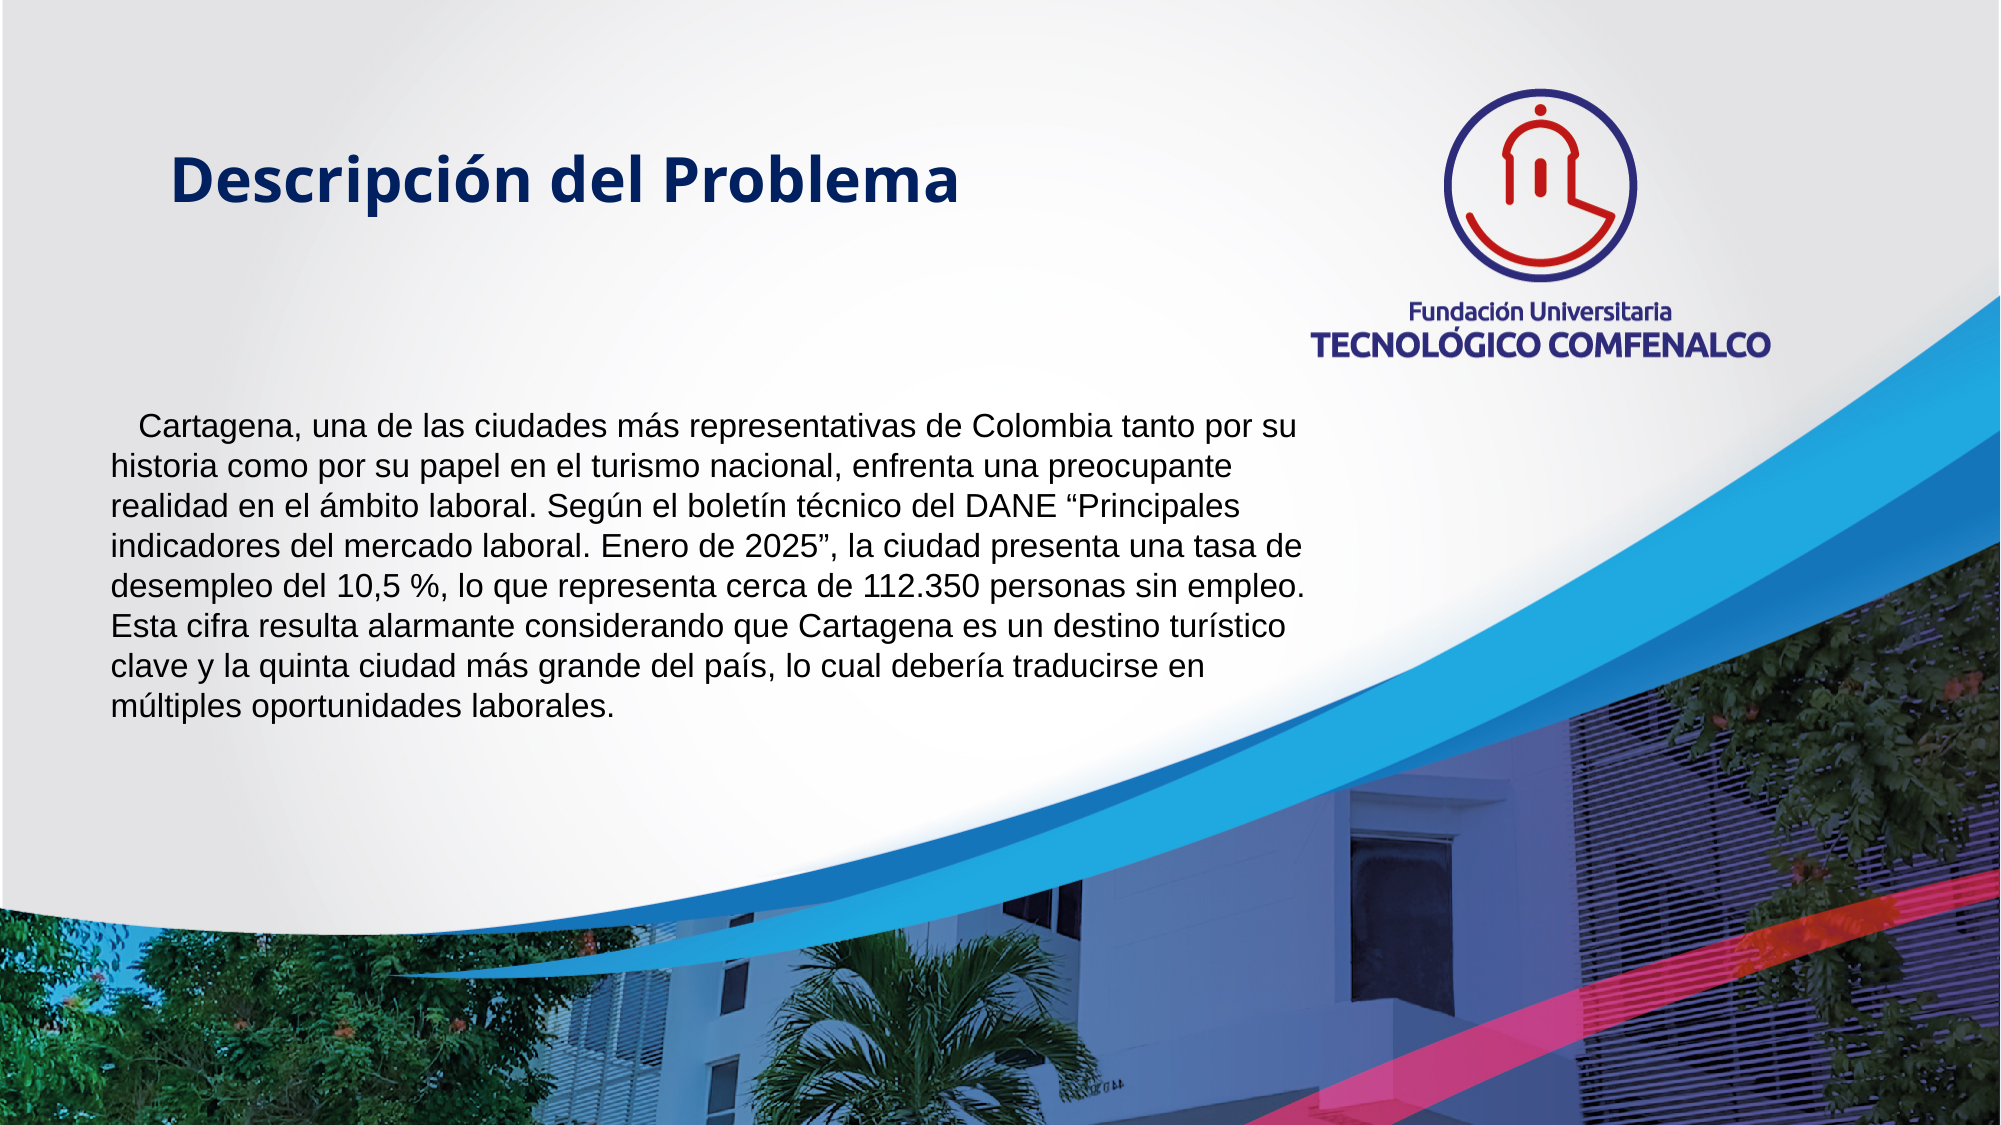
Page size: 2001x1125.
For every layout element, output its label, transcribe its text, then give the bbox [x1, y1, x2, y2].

text_box Cartagena, una de las ciudades más representativas de Colombia tanto por su historia como por su papel en el turismo nacional, enfrenta una preocupante realidad en el ámbito laboral. Según el boletín técnico del DANE “Principales indicadores del mercado laboral. Enero de 2025”, la ciudad presenta una tasa de desempleo del 10,5 %, lo que representa cerca de 112.350 personas sin empleo. Esta cifra resulta alarmante considerando que Cartagena es un destino turístico clave y la quinta ciudad más grande del país, lo cual debería traducirse en múltiples oportunidades laborales. [95, 397, 1325, 732]
title Descripción del Problema [154, 84, 1266, 224]
picture [0, 0, 2001, 1125]
